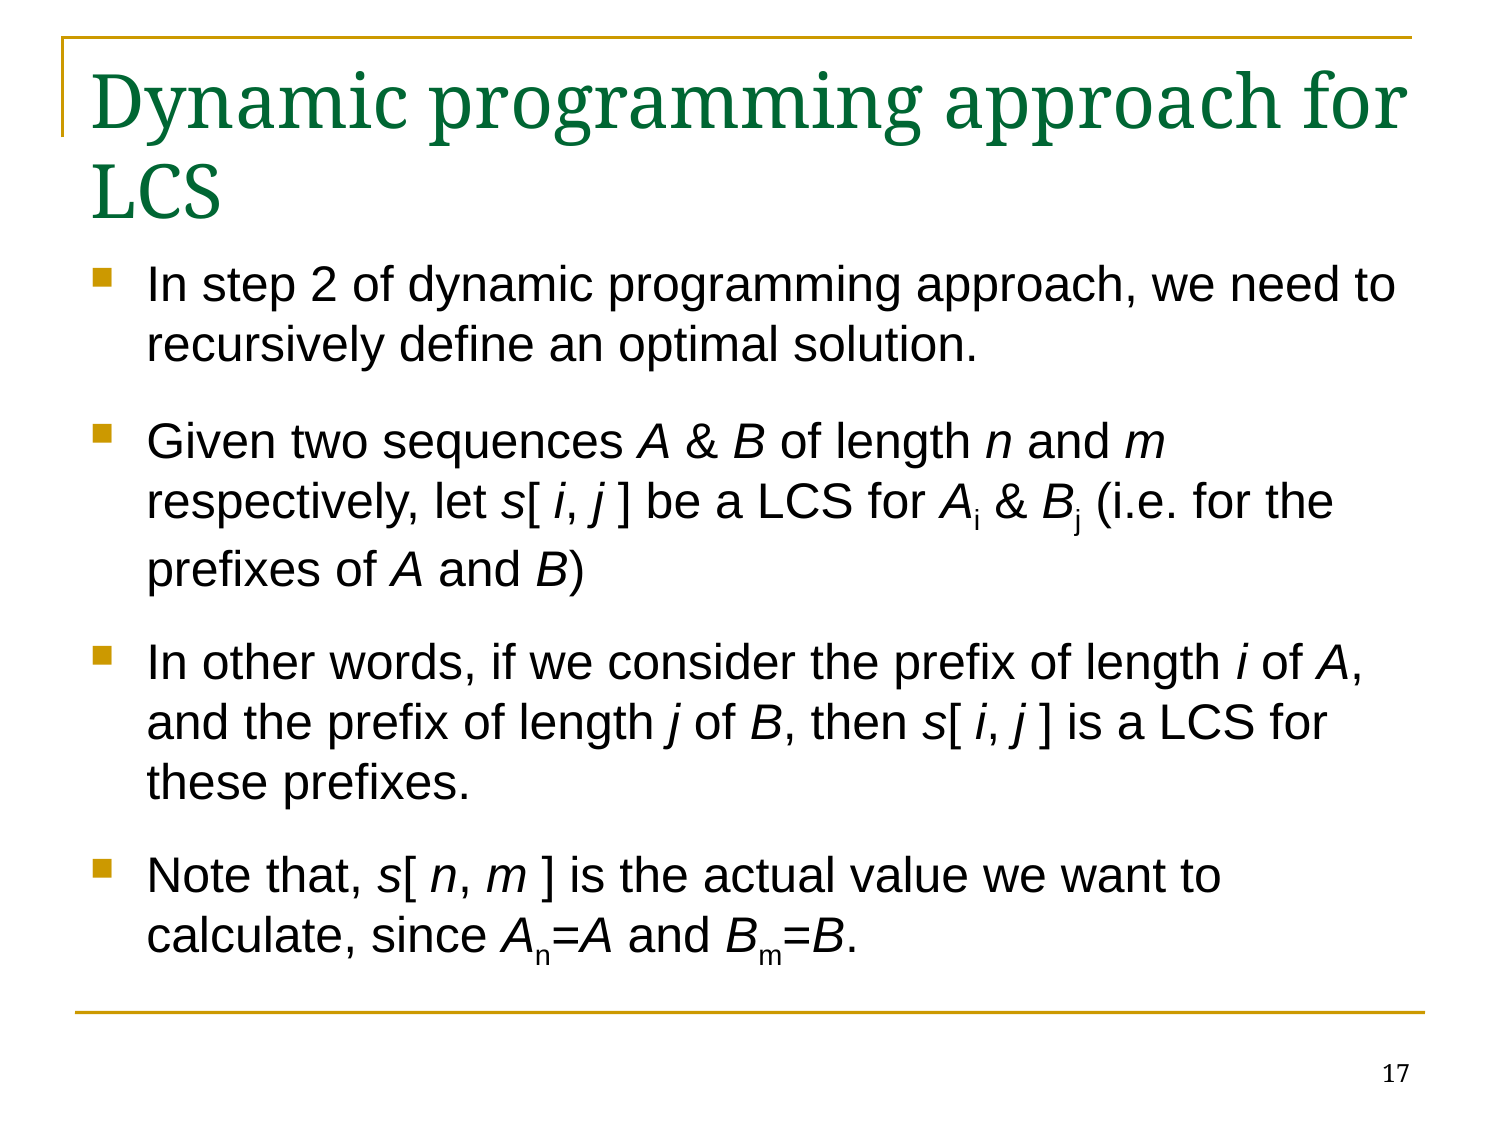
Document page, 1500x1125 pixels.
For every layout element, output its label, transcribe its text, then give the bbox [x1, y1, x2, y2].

slide_number 17 [1074, 1023, 1426, 1100]
title Dynamic programming approach for LCS [75, 45, 1425, 233]
list In step 2 of dynamic programming approach, we need to recursively define an optimal solution. Given two sequences A & B of length n and m respectively, let s[ i, j ] be a LCS for Ai & Bj (i.e. for the prefixes of A and B) In other words, if we consider the prefix of length i of A, and the prefix of length j of B, then s[ i, j ] is a LCS for these prefixes. Note that, s[ n, m ] is the actual value we want to calculate, since An=A and Bm=B. [75, 244, 1425, 988]
